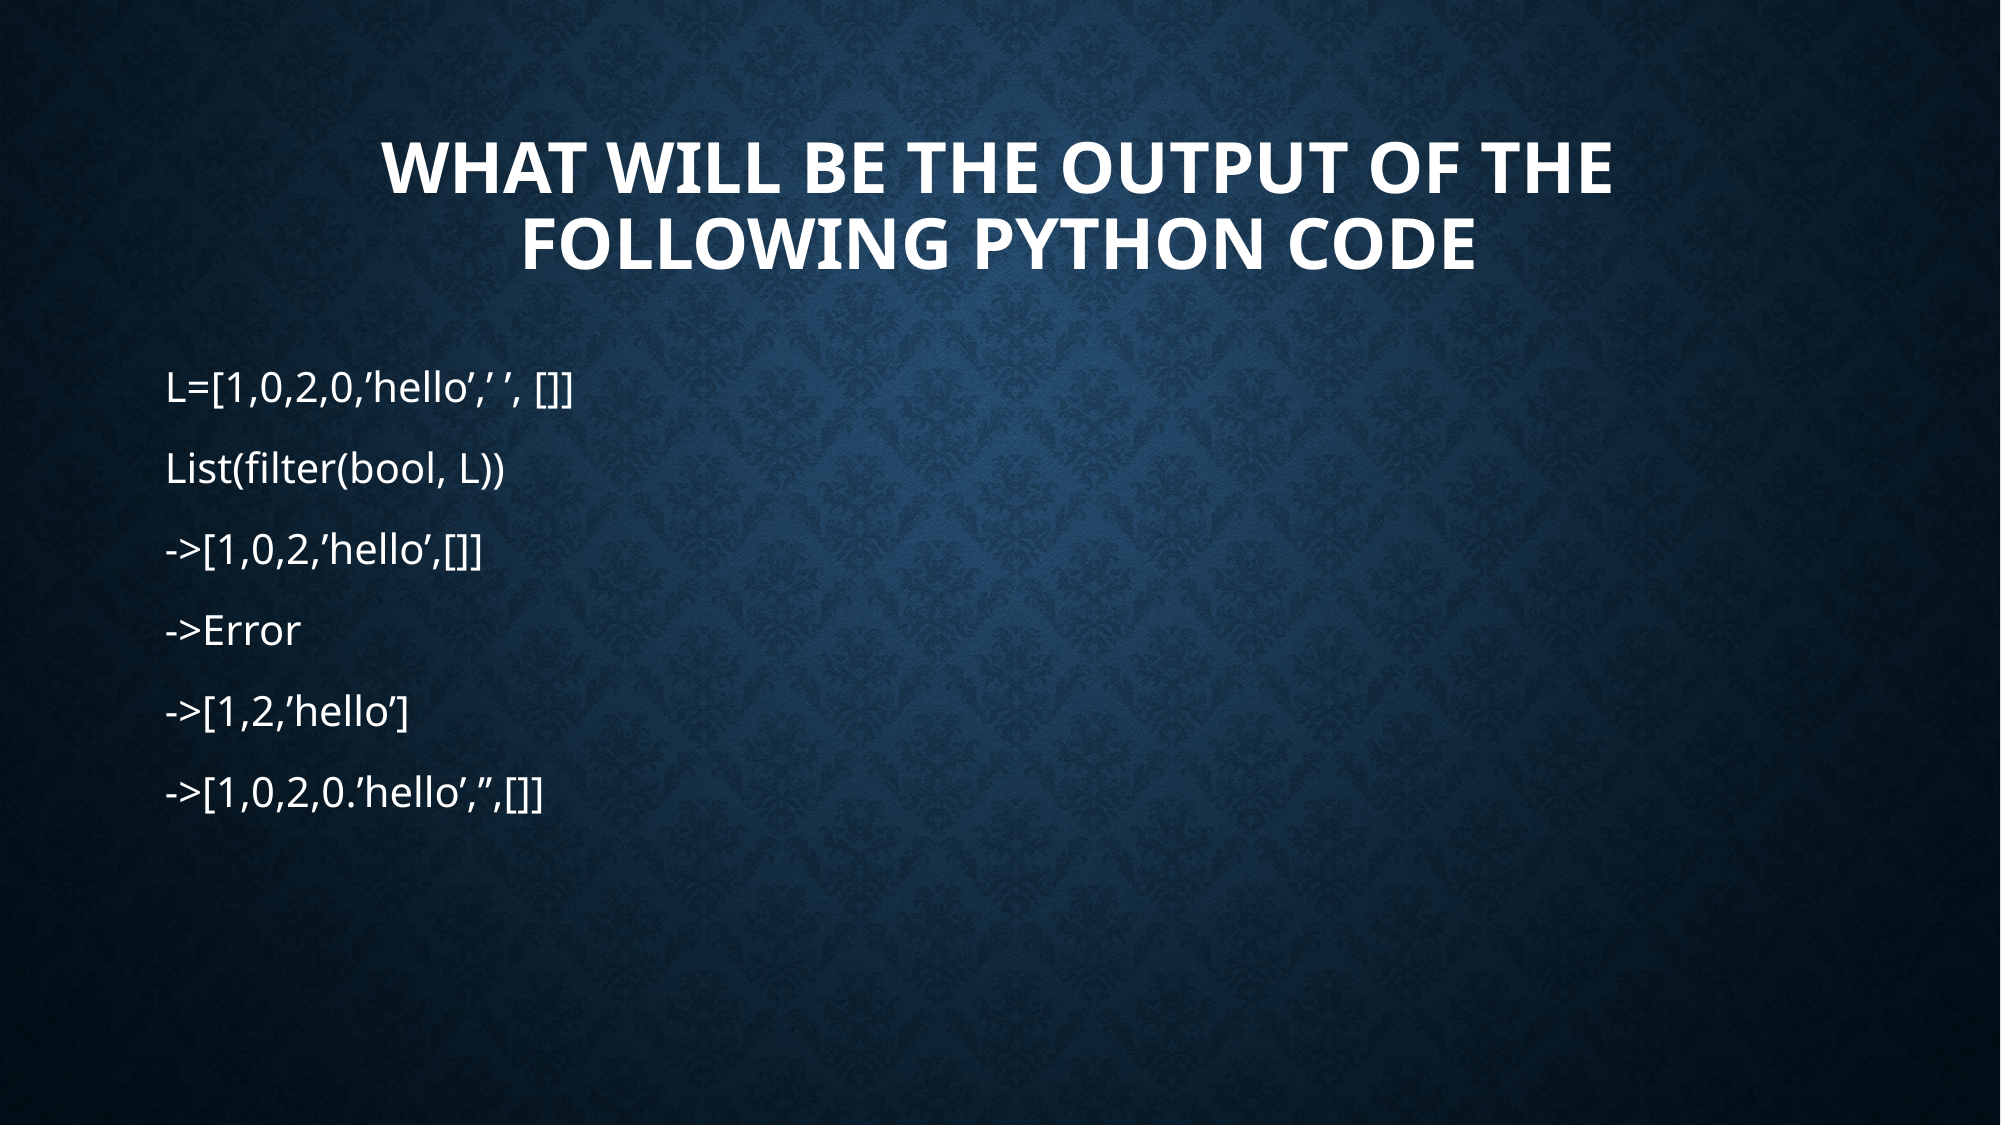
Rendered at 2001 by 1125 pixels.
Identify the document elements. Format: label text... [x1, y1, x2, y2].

list L=[1,0,2,0,’hello’,’ ’, []] List(filter(bool, L)) ->[1,0,2,’hello’,[]] ->Error ->[1,2,’hello’] ->[1,0,2,0.’hello’,’’,[]] [149, 343, 1849, 950]
title What will be the output of the following python code [149, 99, 1849, 318]
